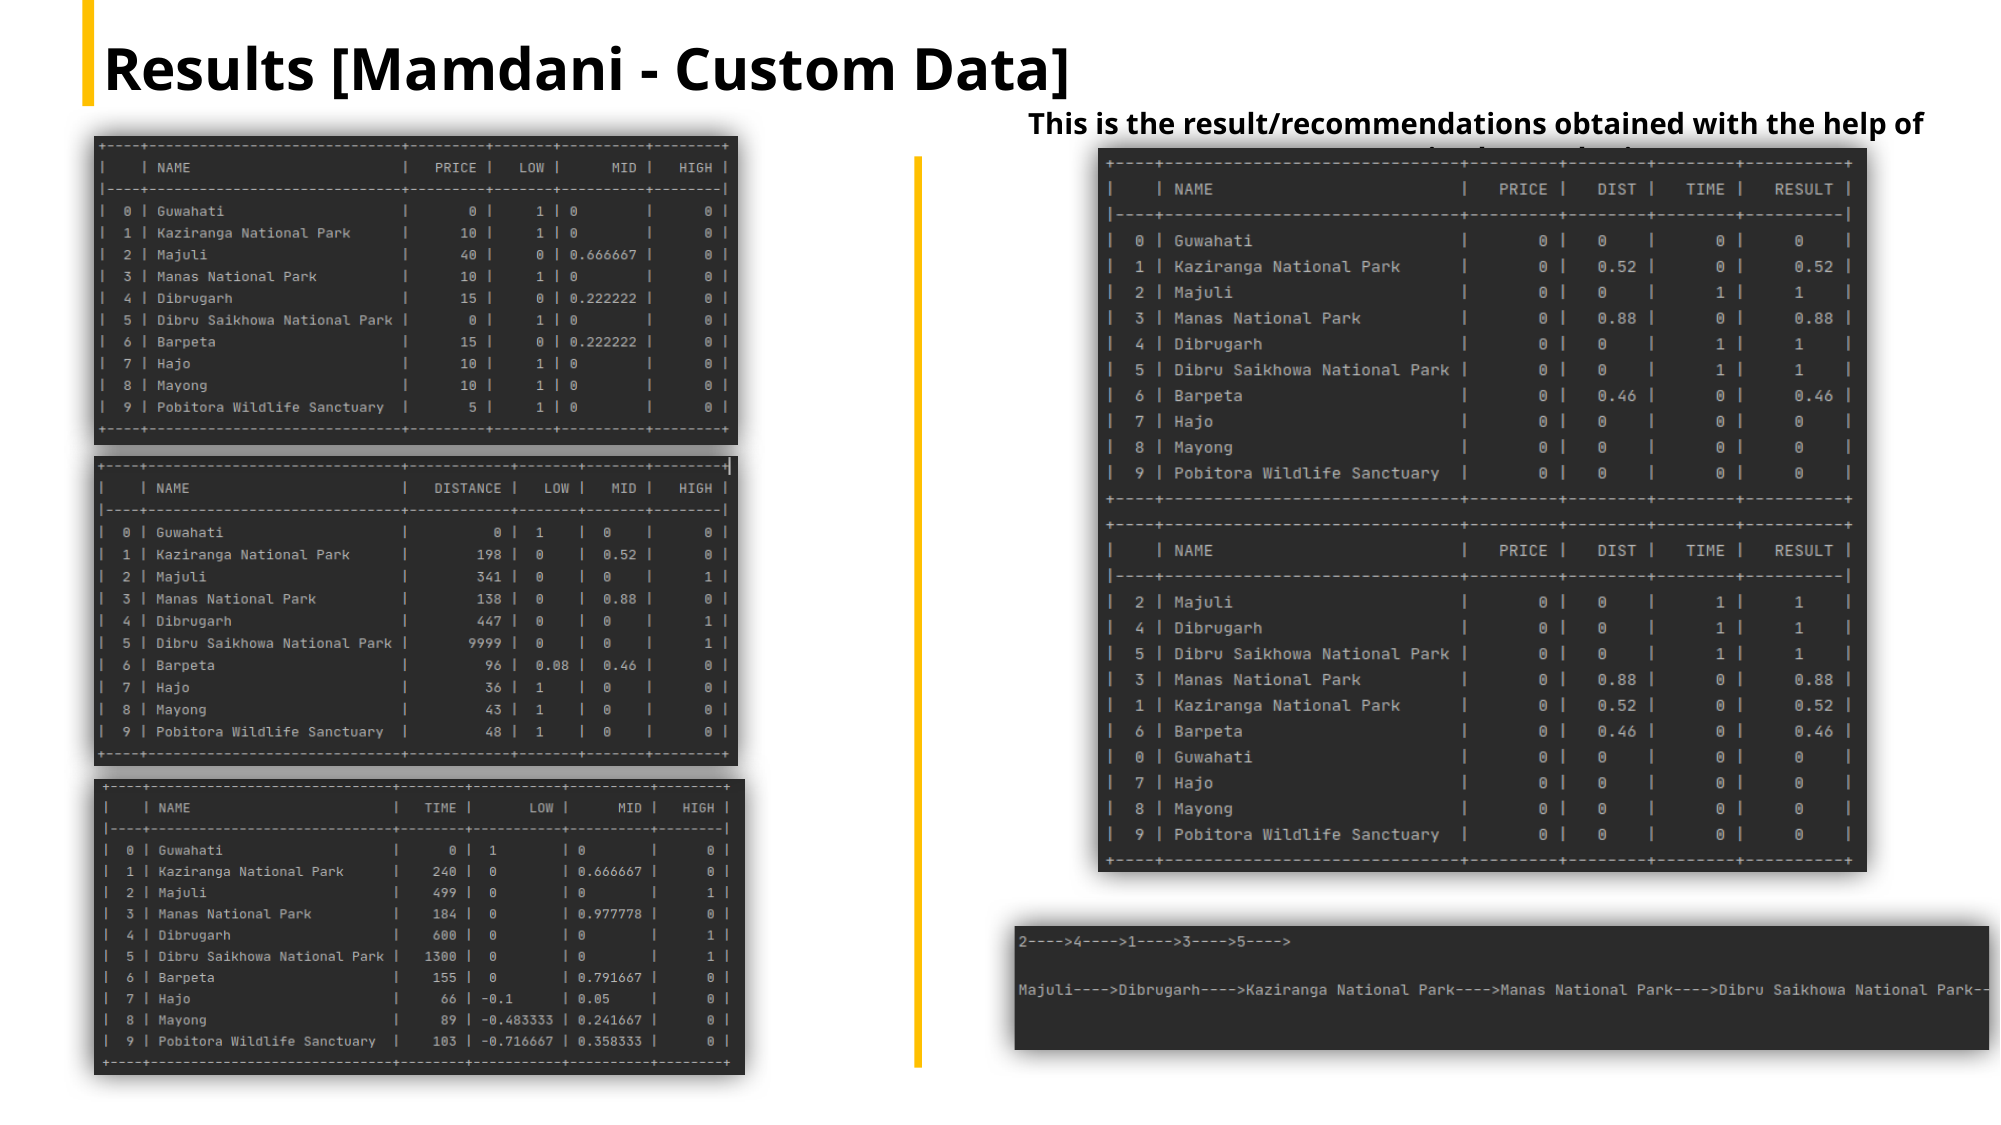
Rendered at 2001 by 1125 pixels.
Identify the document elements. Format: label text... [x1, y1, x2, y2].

text_box Results [Mamdani - Custom Data] [88, 24, 1273, 110]
picture [1014, 926, 1990, 1050]
picture [94, 136, 738, 445]
picture [94, 779, 745, 1075]
picture [1098, 148, 1867, 872]
text_box [913, 155, 923, 1069]
text_box [81, 0, 95, 107]
text_box This is the result/recommendations obtained with the help of customized Mamdani [952, 98, 2000, 183]
picture [94, 456, 738, 766]
